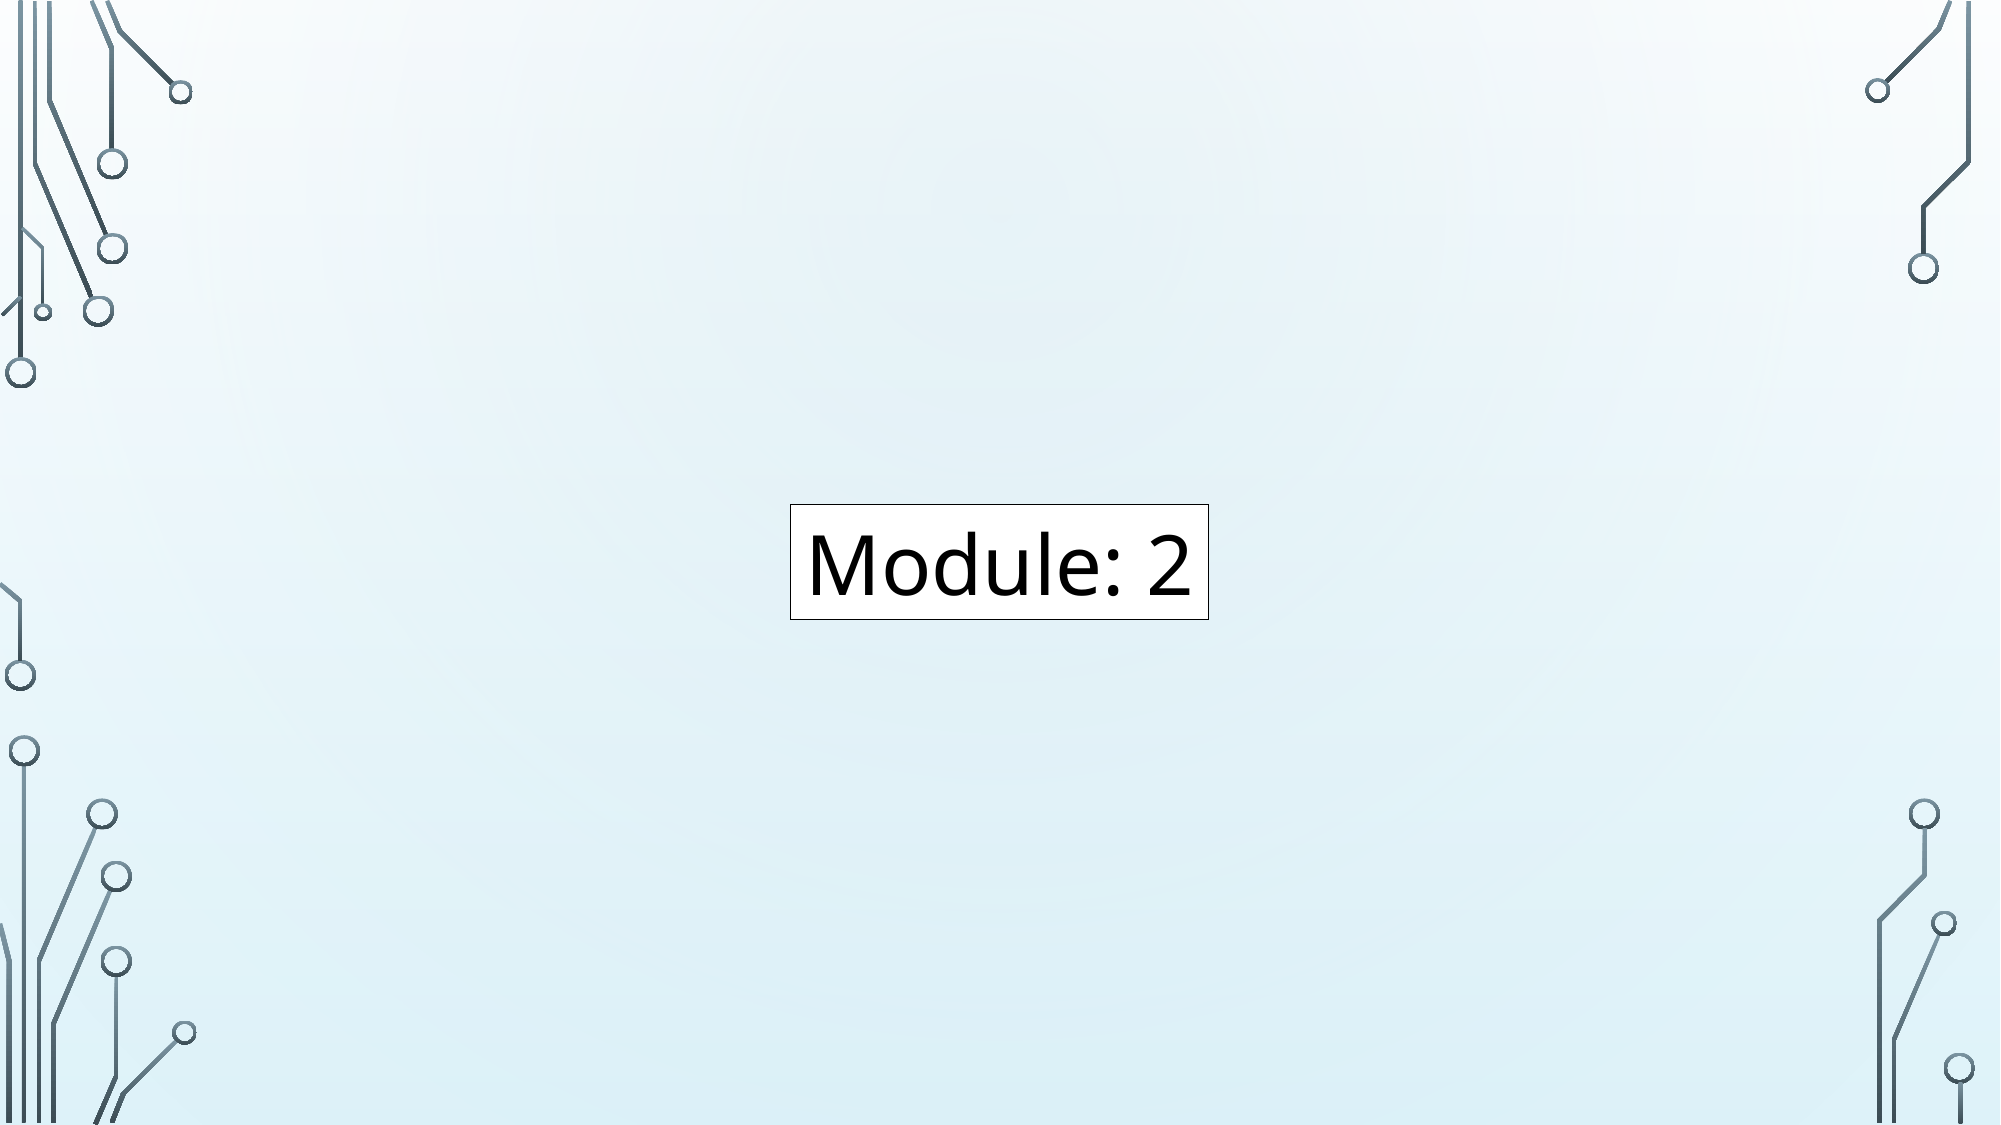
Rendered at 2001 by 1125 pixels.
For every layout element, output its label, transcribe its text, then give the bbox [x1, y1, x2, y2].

text_box Module: 2 [790, 504, 1209, 620]
